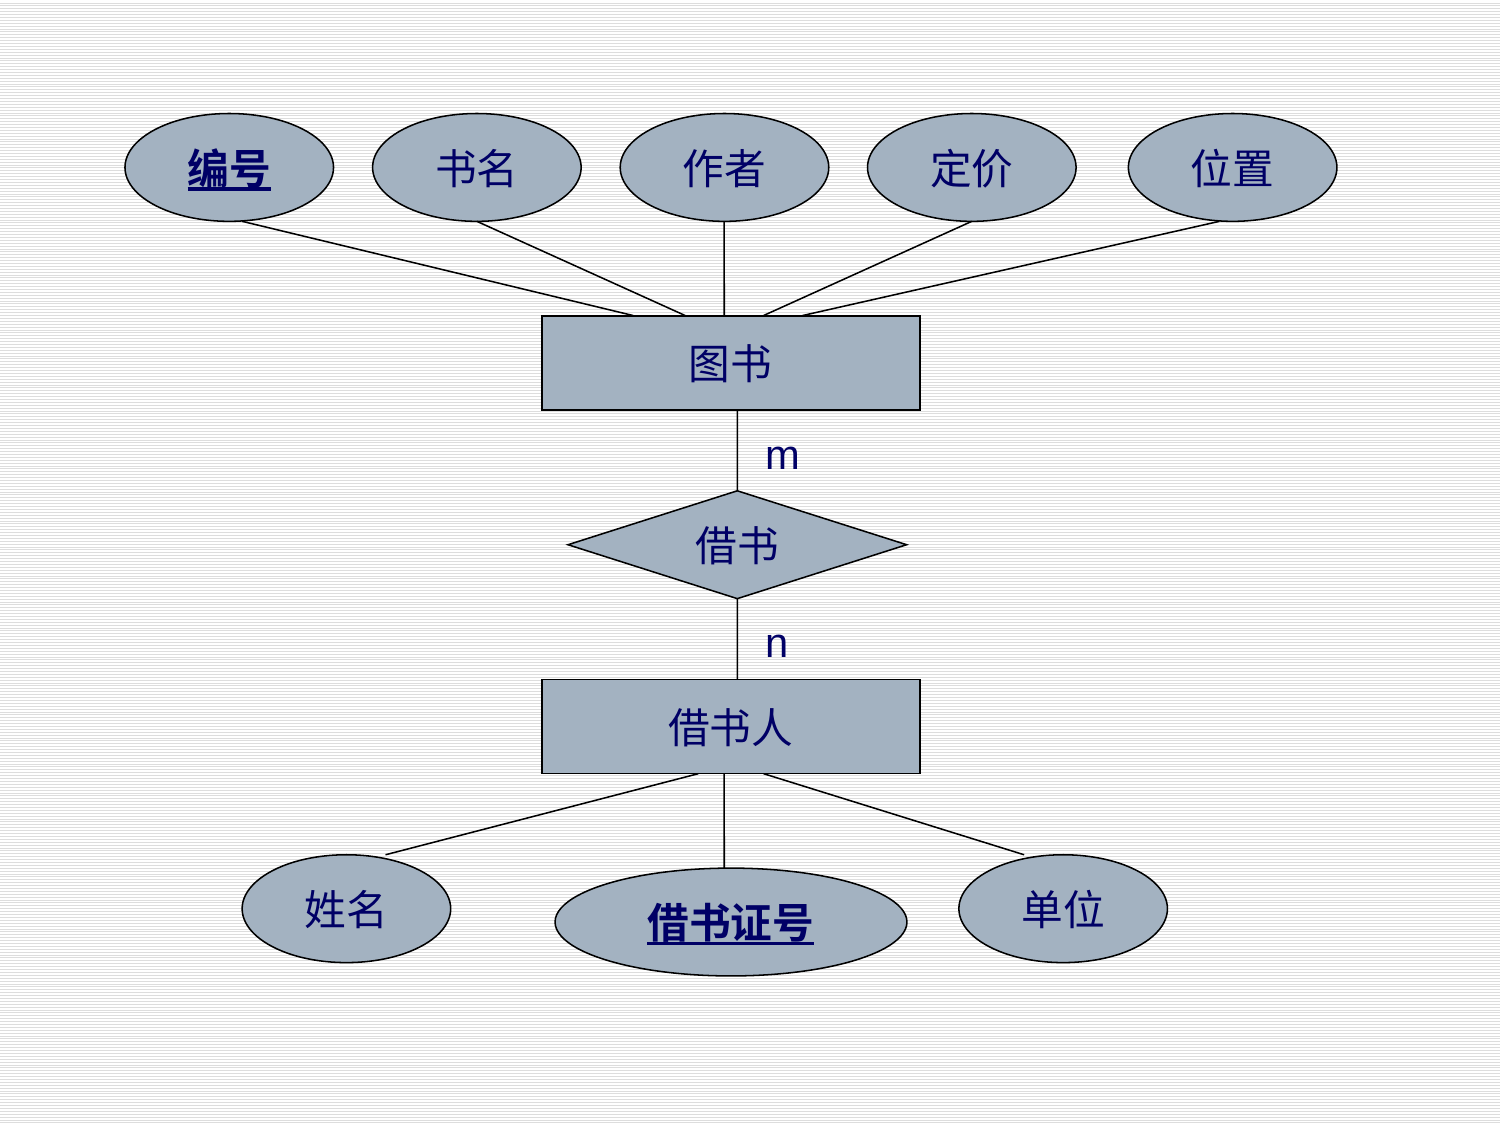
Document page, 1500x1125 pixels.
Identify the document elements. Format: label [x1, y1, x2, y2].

text_box [124, 113, 1338, 977]
